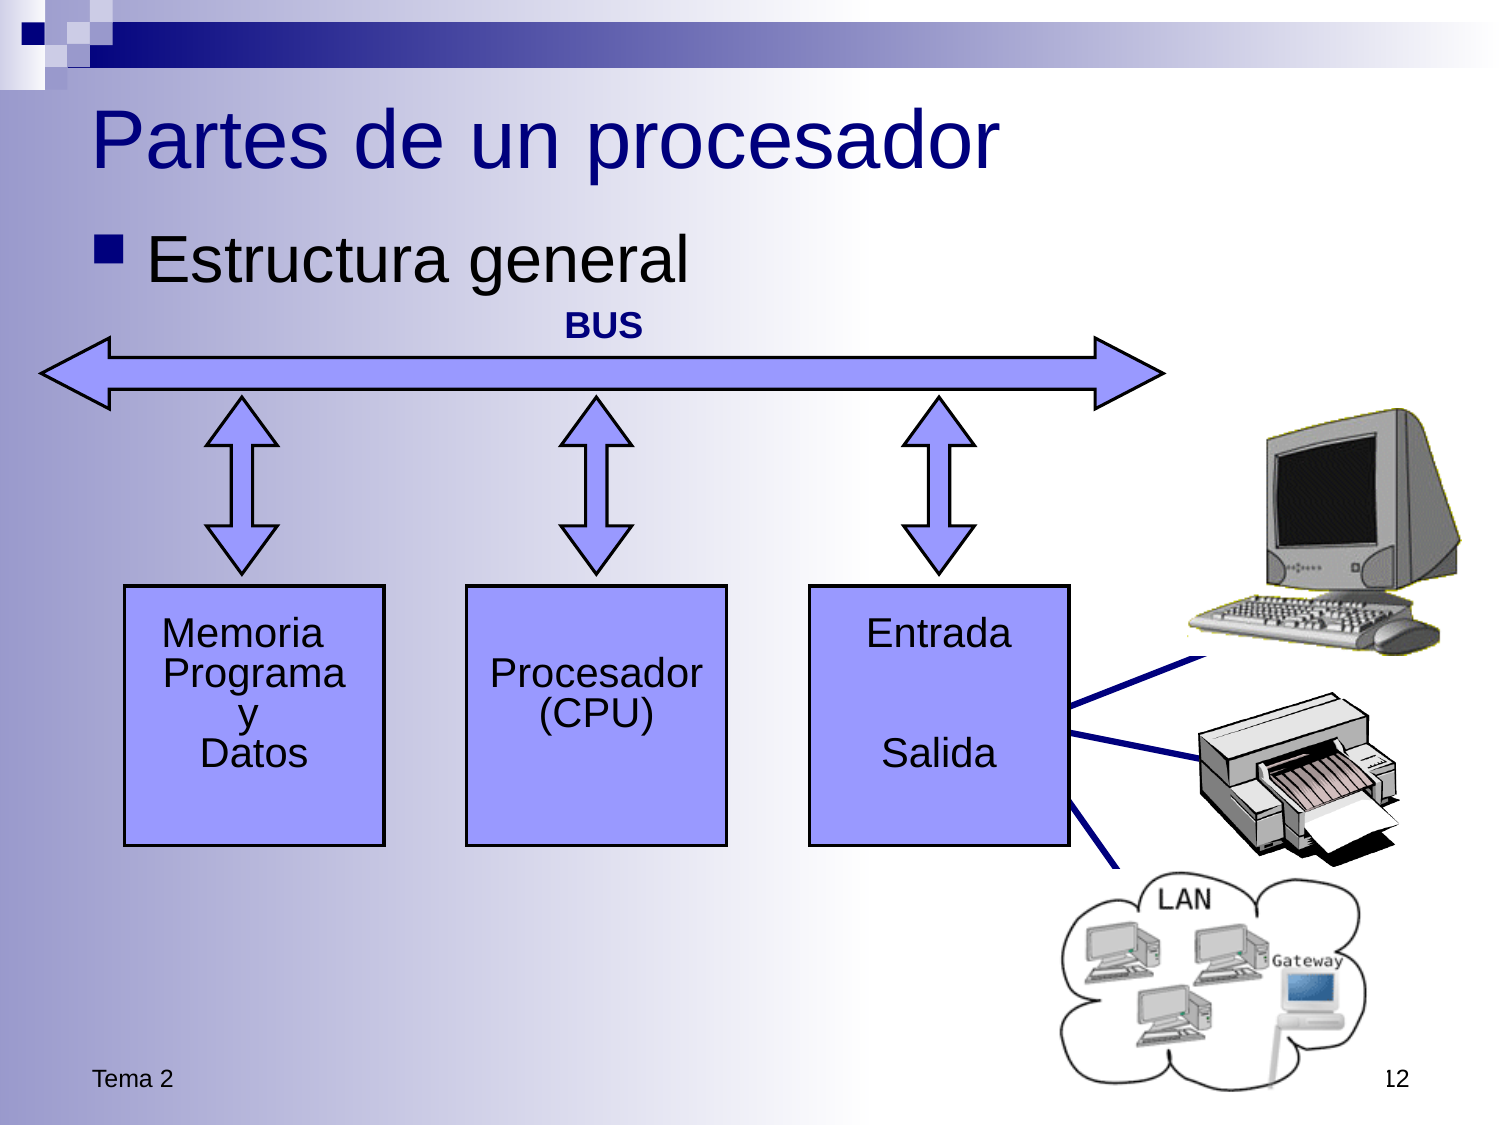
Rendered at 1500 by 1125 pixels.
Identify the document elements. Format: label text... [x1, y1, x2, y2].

footer Tema 2 [76, 1024, 553, 1101]
text_box [560, 397, 632, 575]
picture [1198, 692, 1400, 868]
picture [1056, 869, 1387, 1125]
text_box [41, 338, 1164, 409]
text_box BUS [549, 302, 659, 354]
text_box [903, 397, 975, 575]
text_box [206, 397, 278, 575]
text_box Procesador (CPU) [466, 585, 727, 846]
text_box Entrada Salida [809, 585, 1069, 846]
title Partes de un procesador [74, 74, 1426, 197]
picture [1186, 408, 1463, 656]
table_cell [689, 22, 693, 67]
text_box [778, 22, 783, 67]
text_box Memoria Programa y Datos [124, 585, 385, 846]
list Estructura general [74, 207, 1426, 315]
slide_number 12 [1393, 1024, 1426, 1101]
